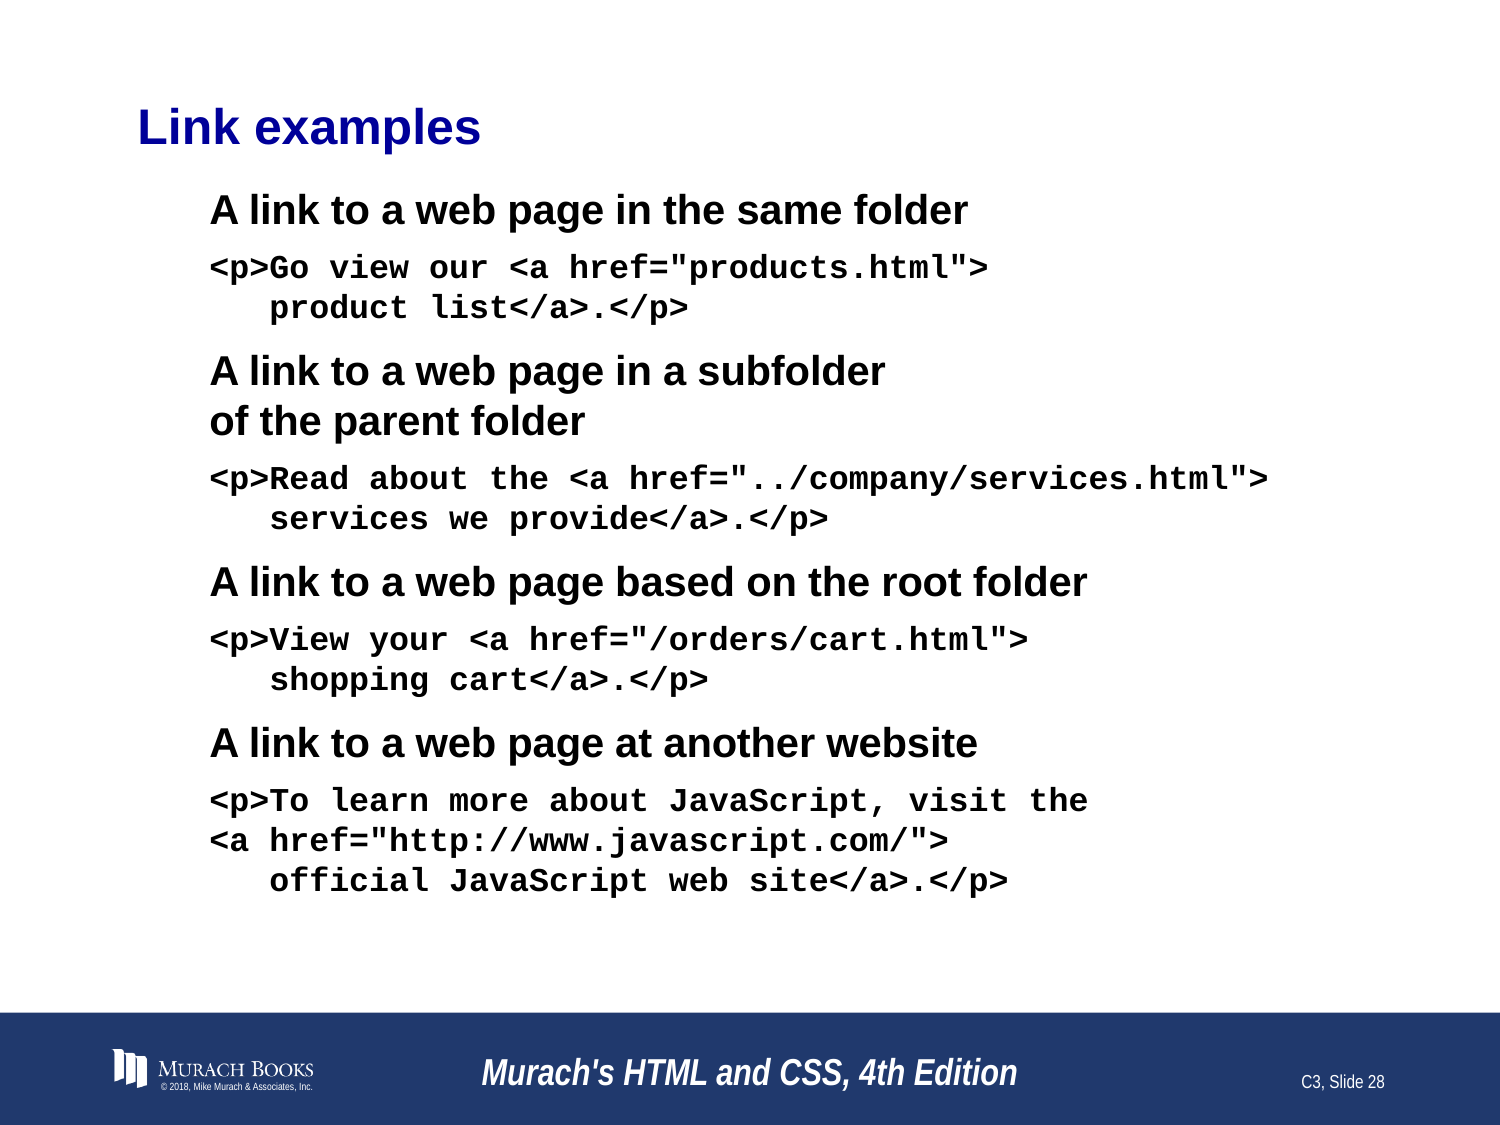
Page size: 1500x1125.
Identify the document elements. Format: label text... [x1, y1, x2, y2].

list A link to a web page in the same folder <p>Go view our <a href="products.html"> product list</a>.</p> A link to a web page in a subfolder of the parent folder <p>Read about the <a href="../company/services.html"> services we provide</a>.</p> A link to a web page based on the root folder <p>View your <a href="/orders/cart.html"> shopping cart</a>.</p> A link to a web page at another website <p>To learn more about JavaScript, visit the <a href="http://www.javascript.com/"> official JavaScript web site</a>.</p> [137, 174, 1425, 975]
footer © 2018, Mike Murach & Associates, Inc. [12, 1025, 463, 1100]
slide_number Murach's HTML and CSS, 4th Edition [463, 1025, 1050, 1100]
slide_number C3, Slide 28 [1087, 1025, 1400, 1100]
title Link examples [137, 94, 1338, 156]
